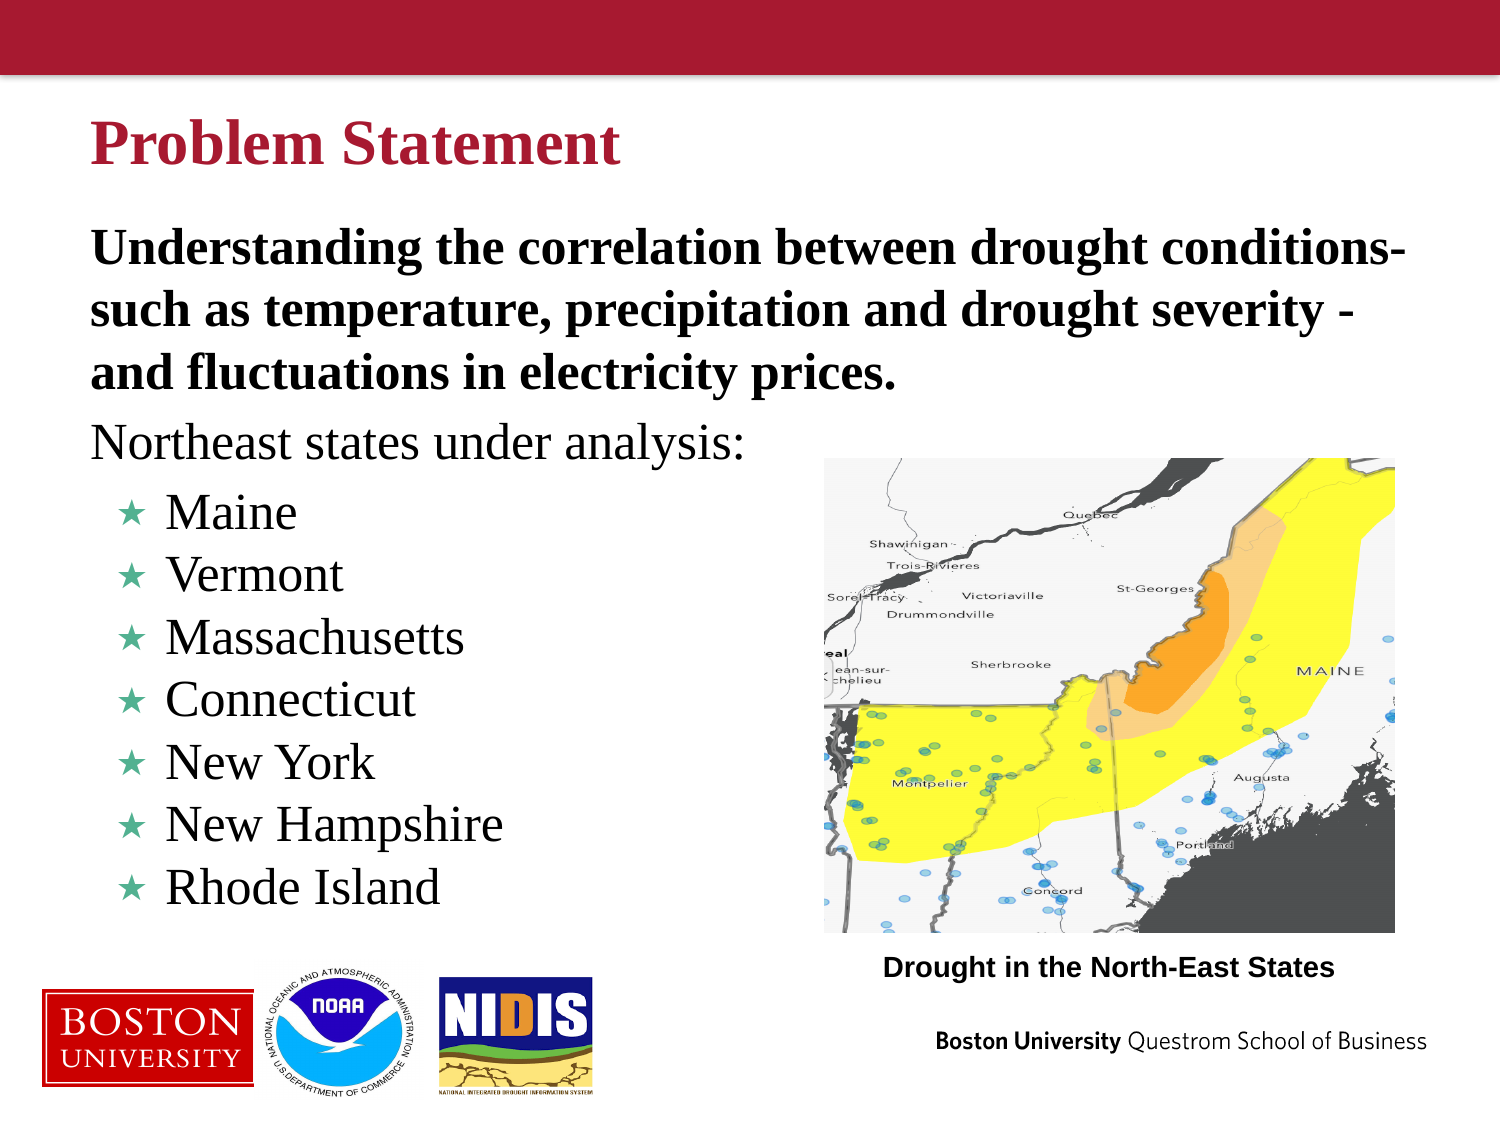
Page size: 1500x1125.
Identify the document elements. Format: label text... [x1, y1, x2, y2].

picture [431, 970, 595, 1100]
list Understanding the correlation between drought conditions-such as temperature, precipitation and drought severity - and fluctuations in electricity prices. Northeast states under analysis: Maine Vermont Massachusetts Connecticut New York New Hampshire Rhode Island [75, 204, 1425, 998]
picture [824, 458, 1395, 934]
picture [42, 959, 424, 1100]
text_box Drought in the North-East States [831, 941, 1388, 998]
picture [922, 976, 1439, 1105]
title Problem Statement [75, 45, 1425, 204]
